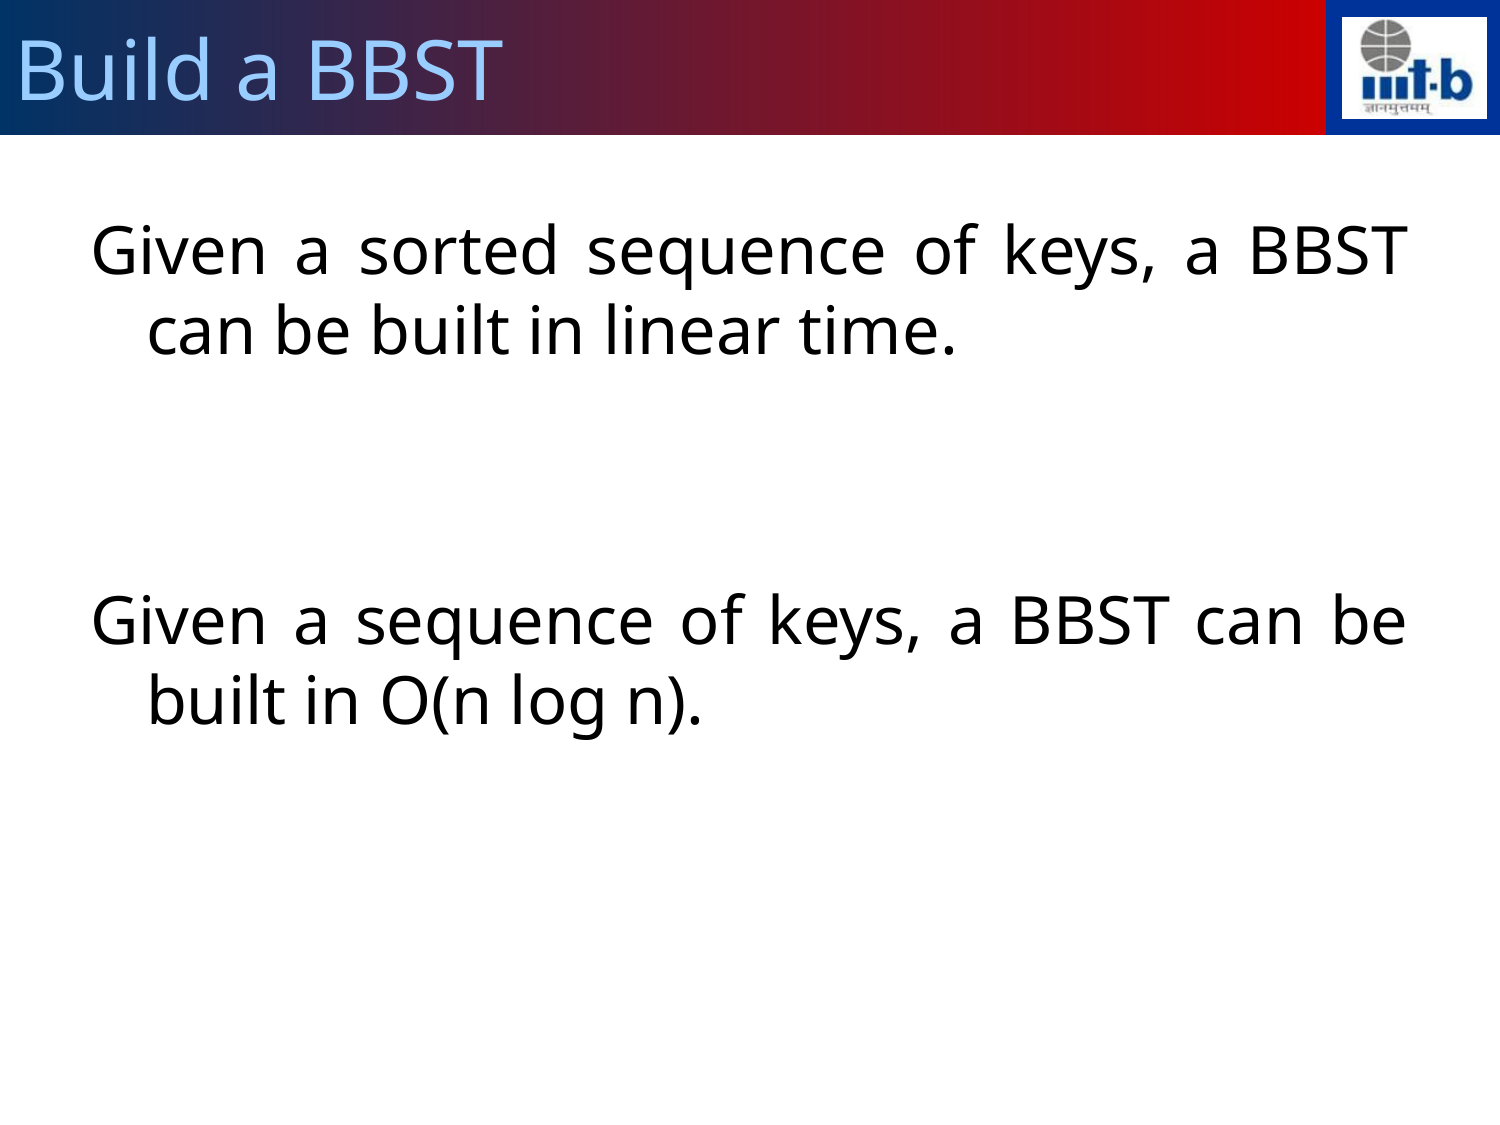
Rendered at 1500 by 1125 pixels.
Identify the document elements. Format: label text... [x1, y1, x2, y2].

title Build a BBST [0, 0, 1326, 136]
list Given a sorted sequence of keys, a BBST can be built in linear time. Given a sequence of keys, a BBST can be built in O(n log n). [74, 199, 1426, 1006]
picture [1342, 17, 1487, 119]
